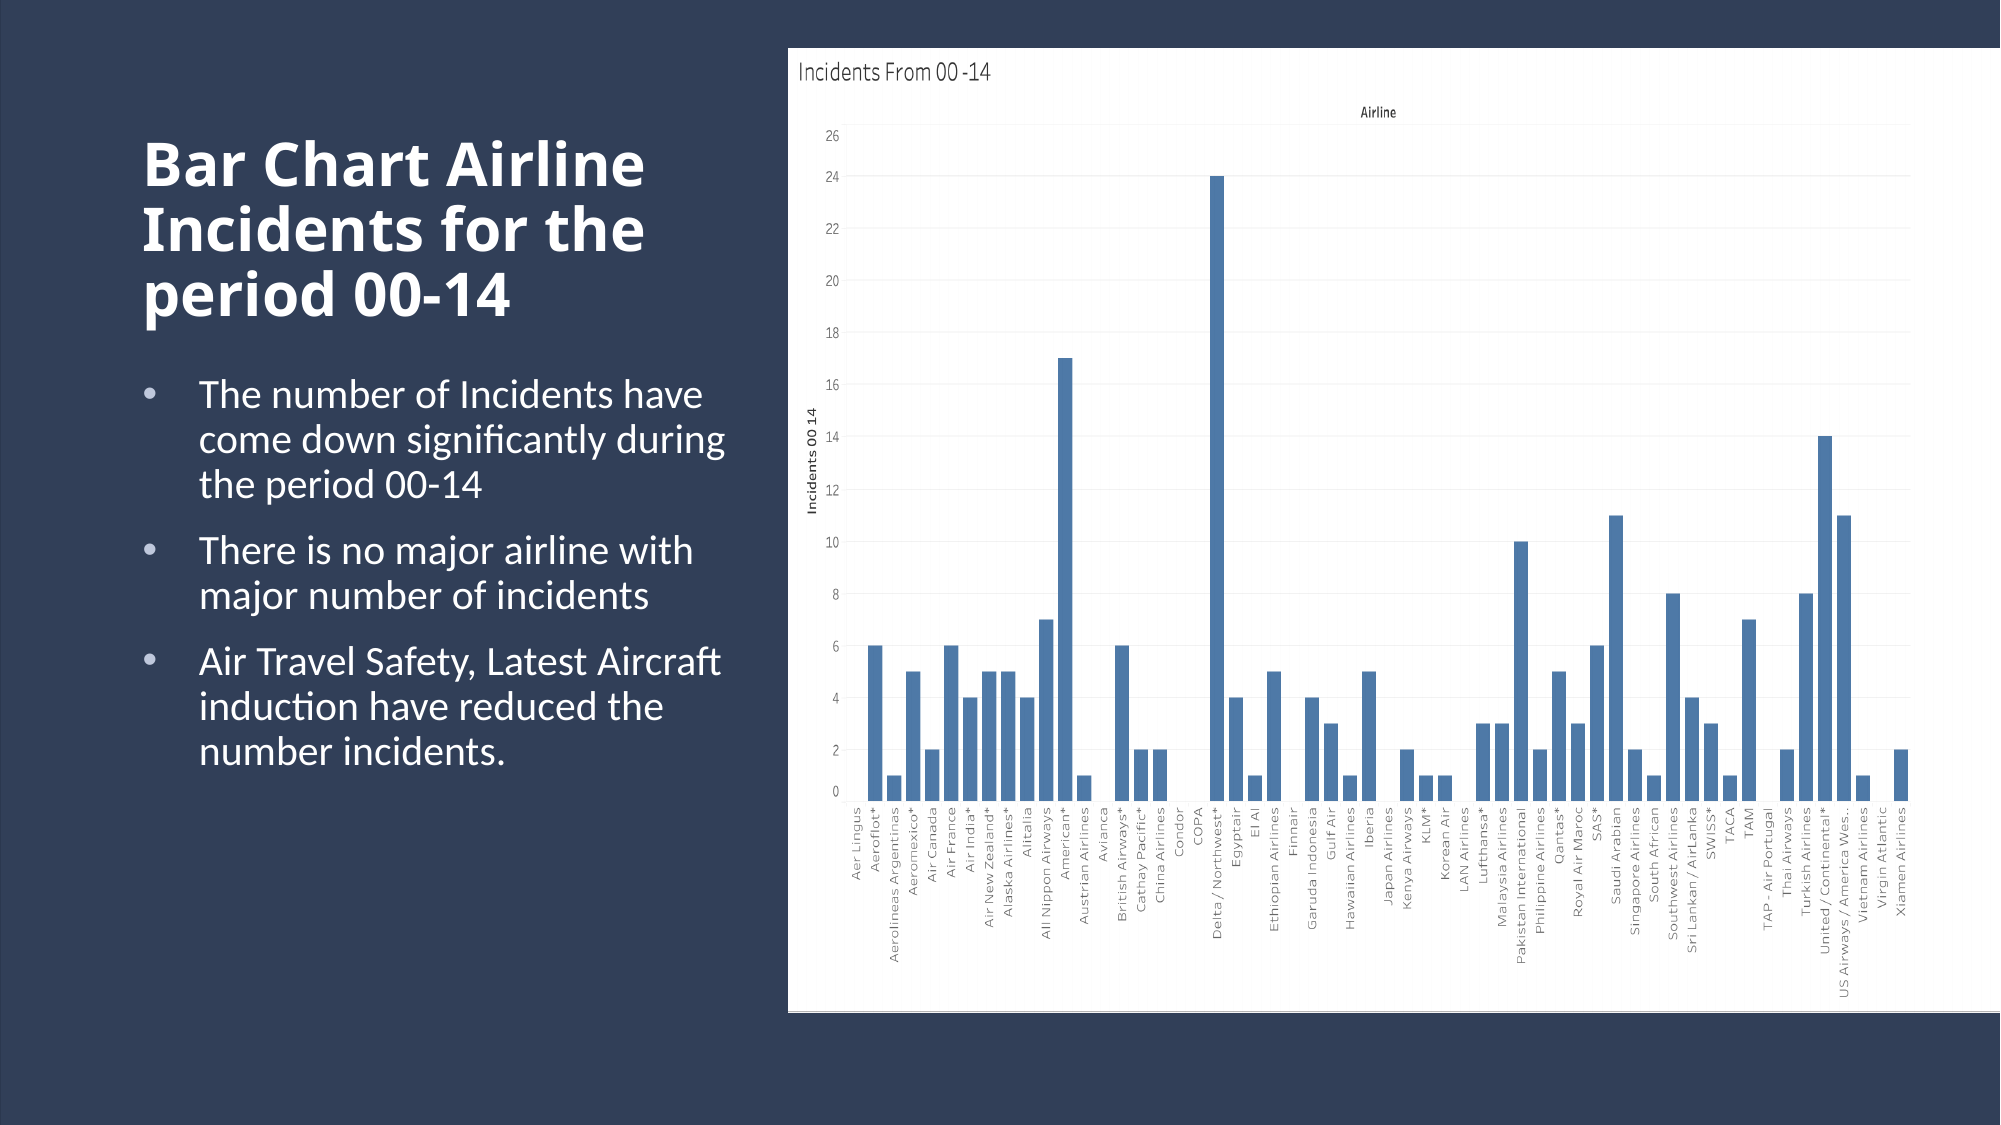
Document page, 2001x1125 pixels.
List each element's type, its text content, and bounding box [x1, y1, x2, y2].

title Bar Chart Airline Incidents for the period 00-14 [127, 75, 783, 338]
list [788, 48, 2000, 1013]
list The number of Incidents have come down significantly during the period 00-14 There is no major airline with major number of incidents Air Travel Safety, Latest Aircraft induction have reduced the number incidents. [127, 365, 783, 963]
